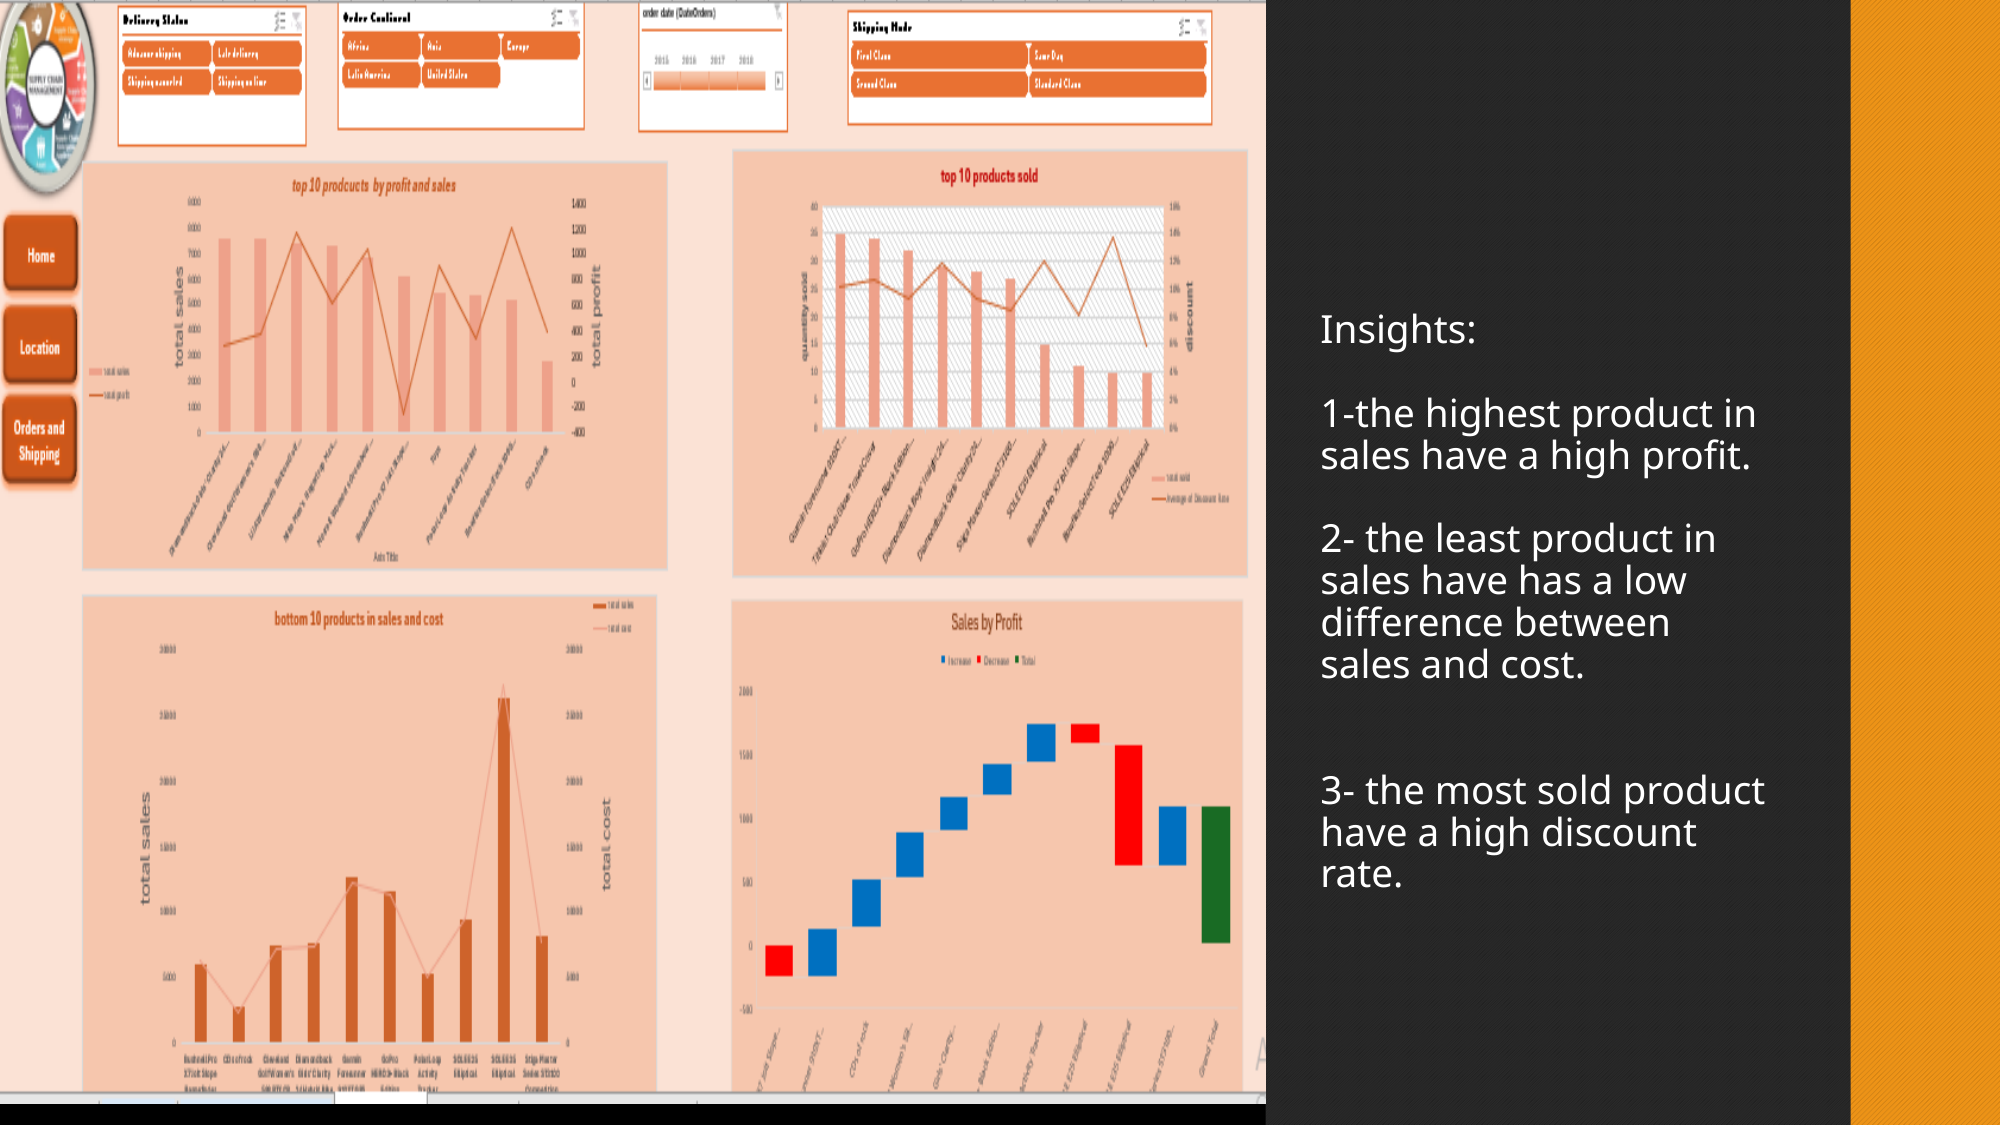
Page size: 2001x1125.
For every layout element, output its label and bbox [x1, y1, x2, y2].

picture [0, 0, 2000, 1125]
list [0, 0, 1266, 1105]
